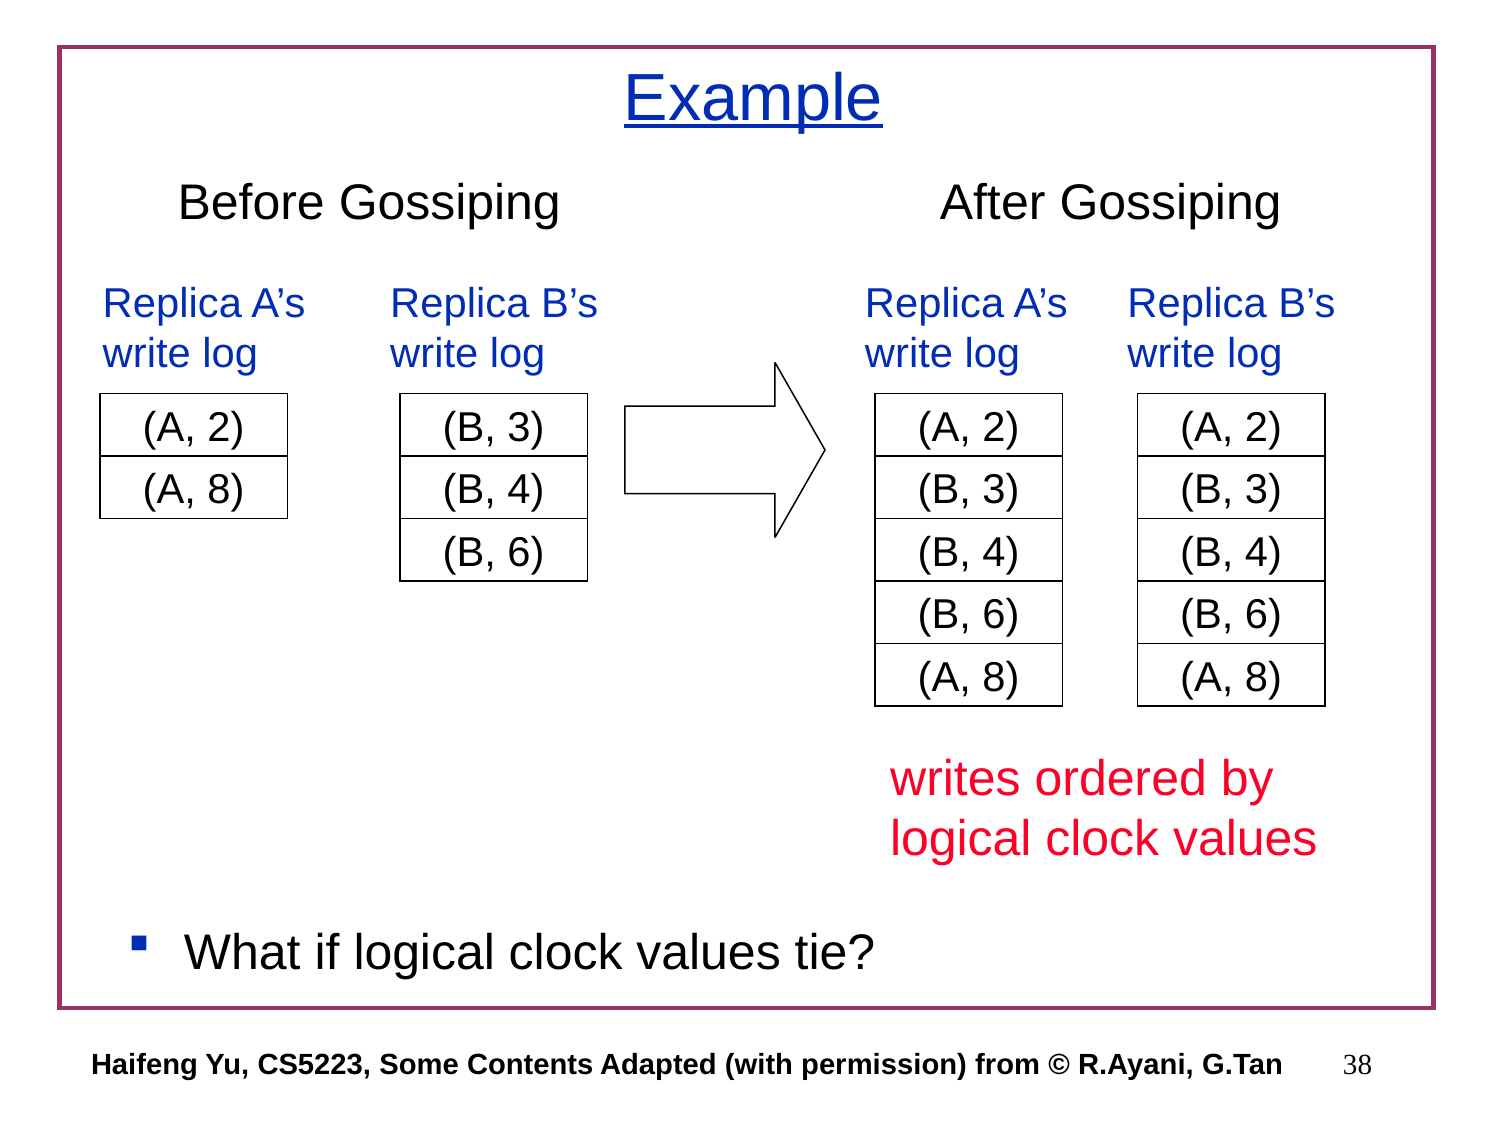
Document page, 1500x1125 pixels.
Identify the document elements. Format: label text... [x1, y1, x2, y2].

text_box After Gossiping [924, 162, 1298, 238]
text_box (B, 3) [399, 393, 588, 455]
footer Haifeng Yu, CS5223, Some Contents Adapted (with permission) from © R.Ayani, G.Tan [49, 1024, 1326, 1101]
text_box (B, 4) [1137, 518, 1325, 580]
text_box Replica B’s write log [375, 268, 625, 384]
text_box (B, 3) [875, 455, 1063, 518]
text_box [624, 362, 826, 538]
text_box (A, 2) [875, 393, 1063, 455]
text_box Replica B’s write log [1112, 268, 1363, 384]
slide_number 38 [1326, 1024, 1388, 1101]
text_box (B, 3) [1137, 455, 1325, 518]
text_box (B, 4) [399, 455, 588, 518]
text_box Replica A’s write log [849, 268, 1100, 384]
text_box (B, 6) [875, 580, 1063, 643]
title Example [115, 24, 1392, 163]
text_box Replica A’s write log [87, 268, 338, 384]
text_box (A, 2) [1137, 393, 1325, 455]
text_box writes ordered by logical clock values [875, 737, 1378, 873]
text_box (B, 6) [1137, 580, 1325, 643]
text_box (A, 8) [99, 455, 288, 519]
text_box (A, 8) [875, 643, 1063, 706]
text_box (A, 2) [99, 393, 288, 455]
text_box (B, 6) [399, 518, 588, 581]
text_box Before Gossiping [162, 162, 577, 238]
text_box (B, 4) [875, 518, 1063, 580]
text_box (A, 8) [1137, 643, 1325, 706]
list What if logical clock values tie? [112, 912, 1388, 991]
